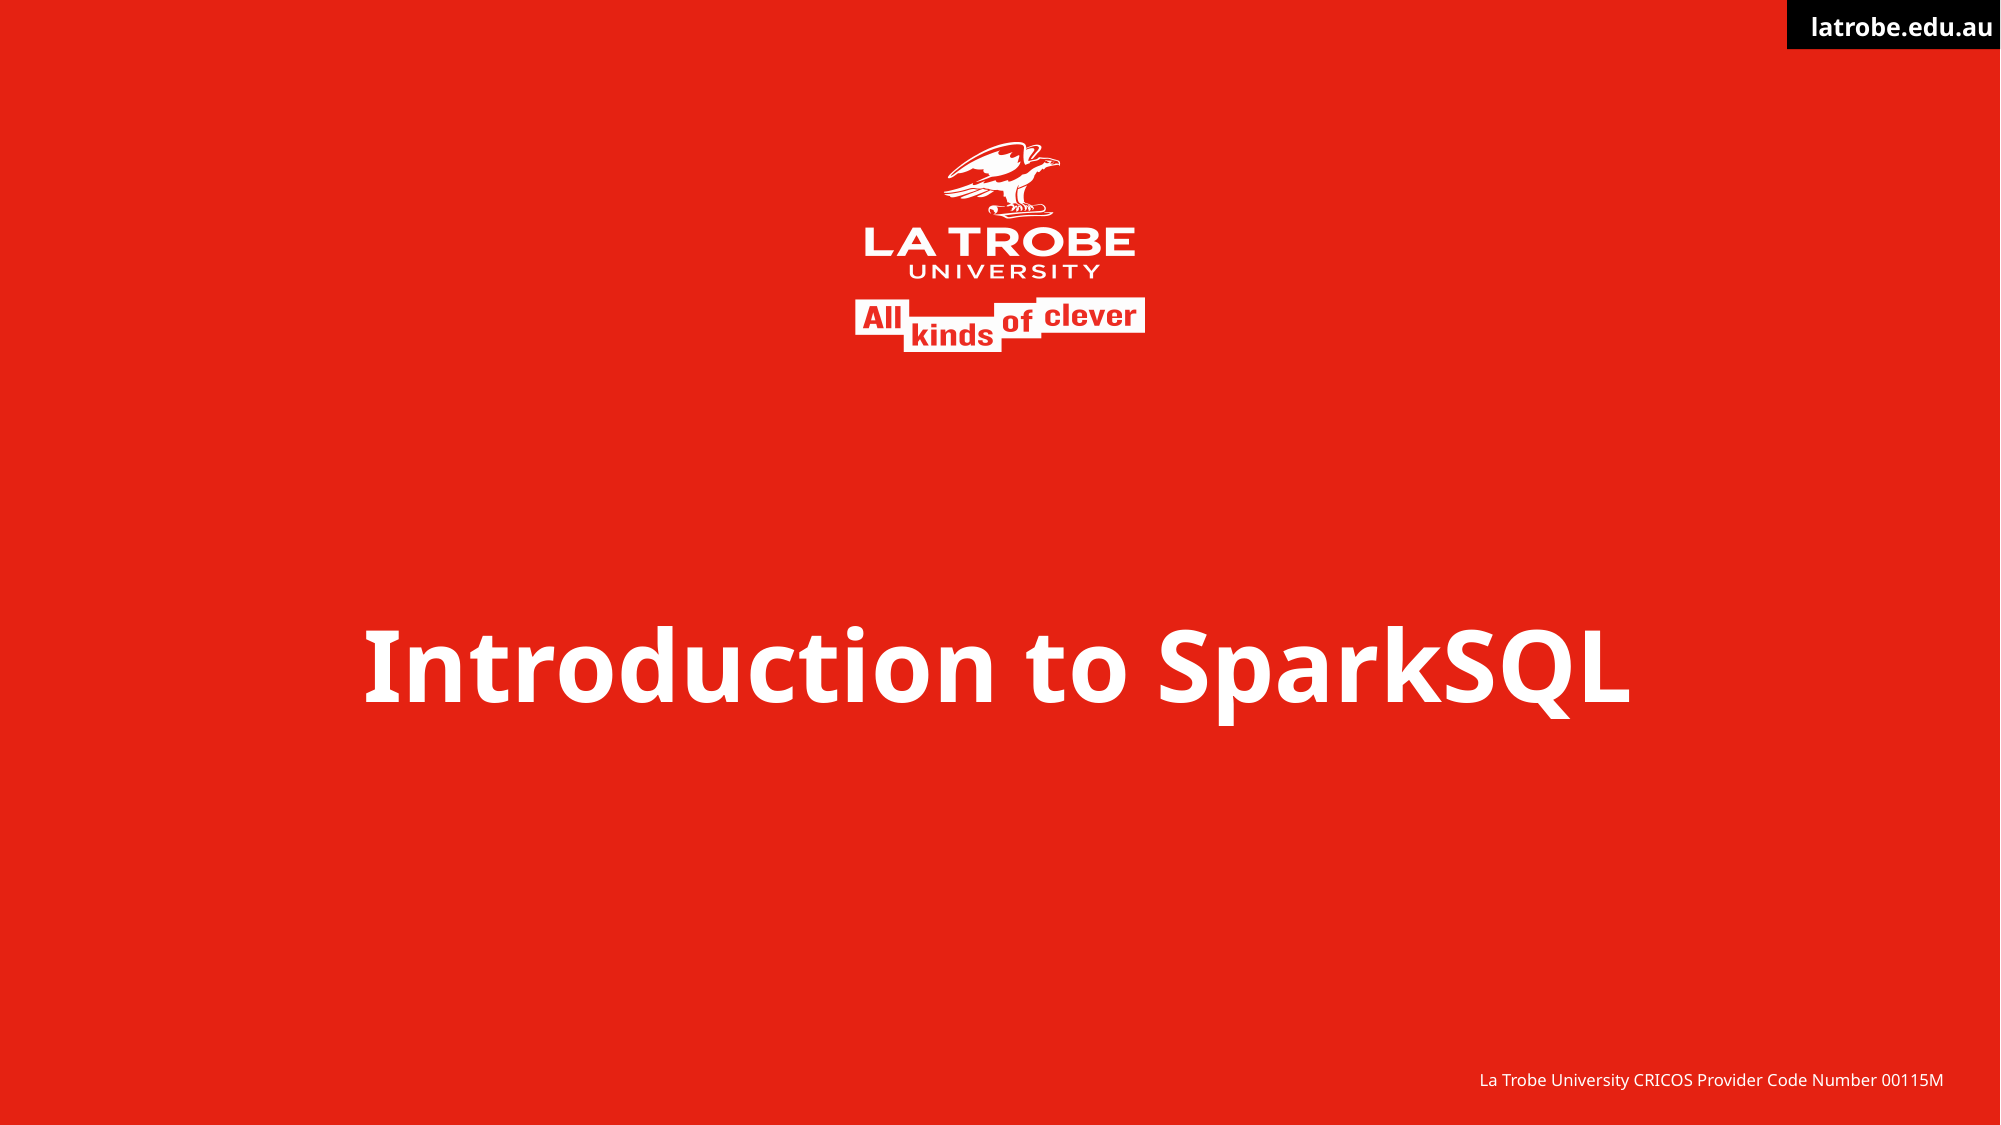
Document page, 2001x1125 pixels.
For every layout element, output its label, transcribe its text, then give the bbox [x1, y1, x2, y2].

picture [855, 142, 1145, 352]
title Introduction to SparkSQL [292, 445, 1707, 731]
